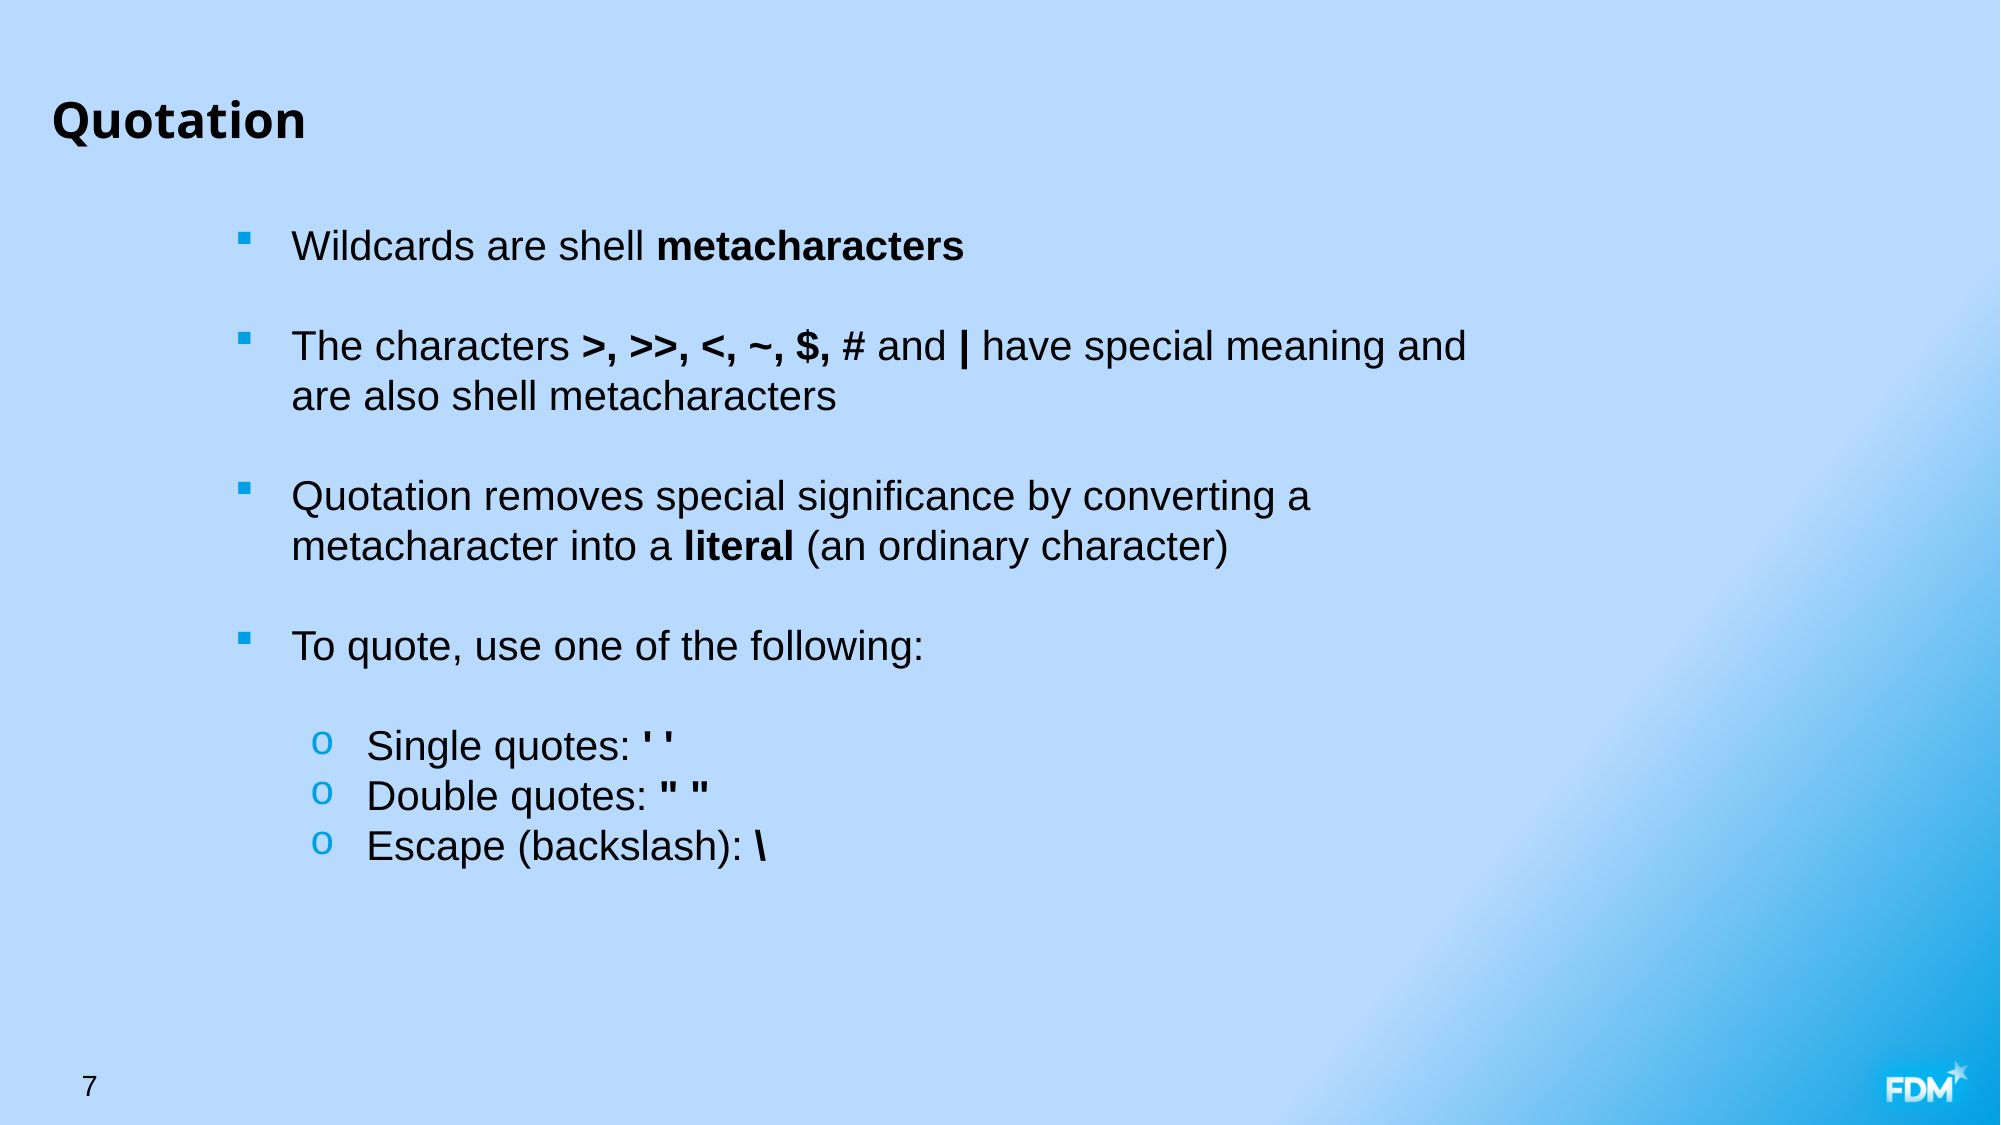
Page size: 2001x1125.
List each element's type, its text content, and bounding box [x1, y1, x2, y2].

text_box Quotation [39, 76, 1879, 159]
picture [1858, 1029, 2000, 1125]
text_box Wildcards are shell metacharacters The characters >, >>, <, ~, $, # and | have special meaning and are also shell metacharacters Quotation removes special significance by converting a metacharacter into a literal (an ordinary character) To quote, use one of the following: Single quotes: ' ' Double quotes: " " Escape (backslash): \ [220, 211, 1520, 877]
slide_number 7 [66, 1060, 534, 1110]
